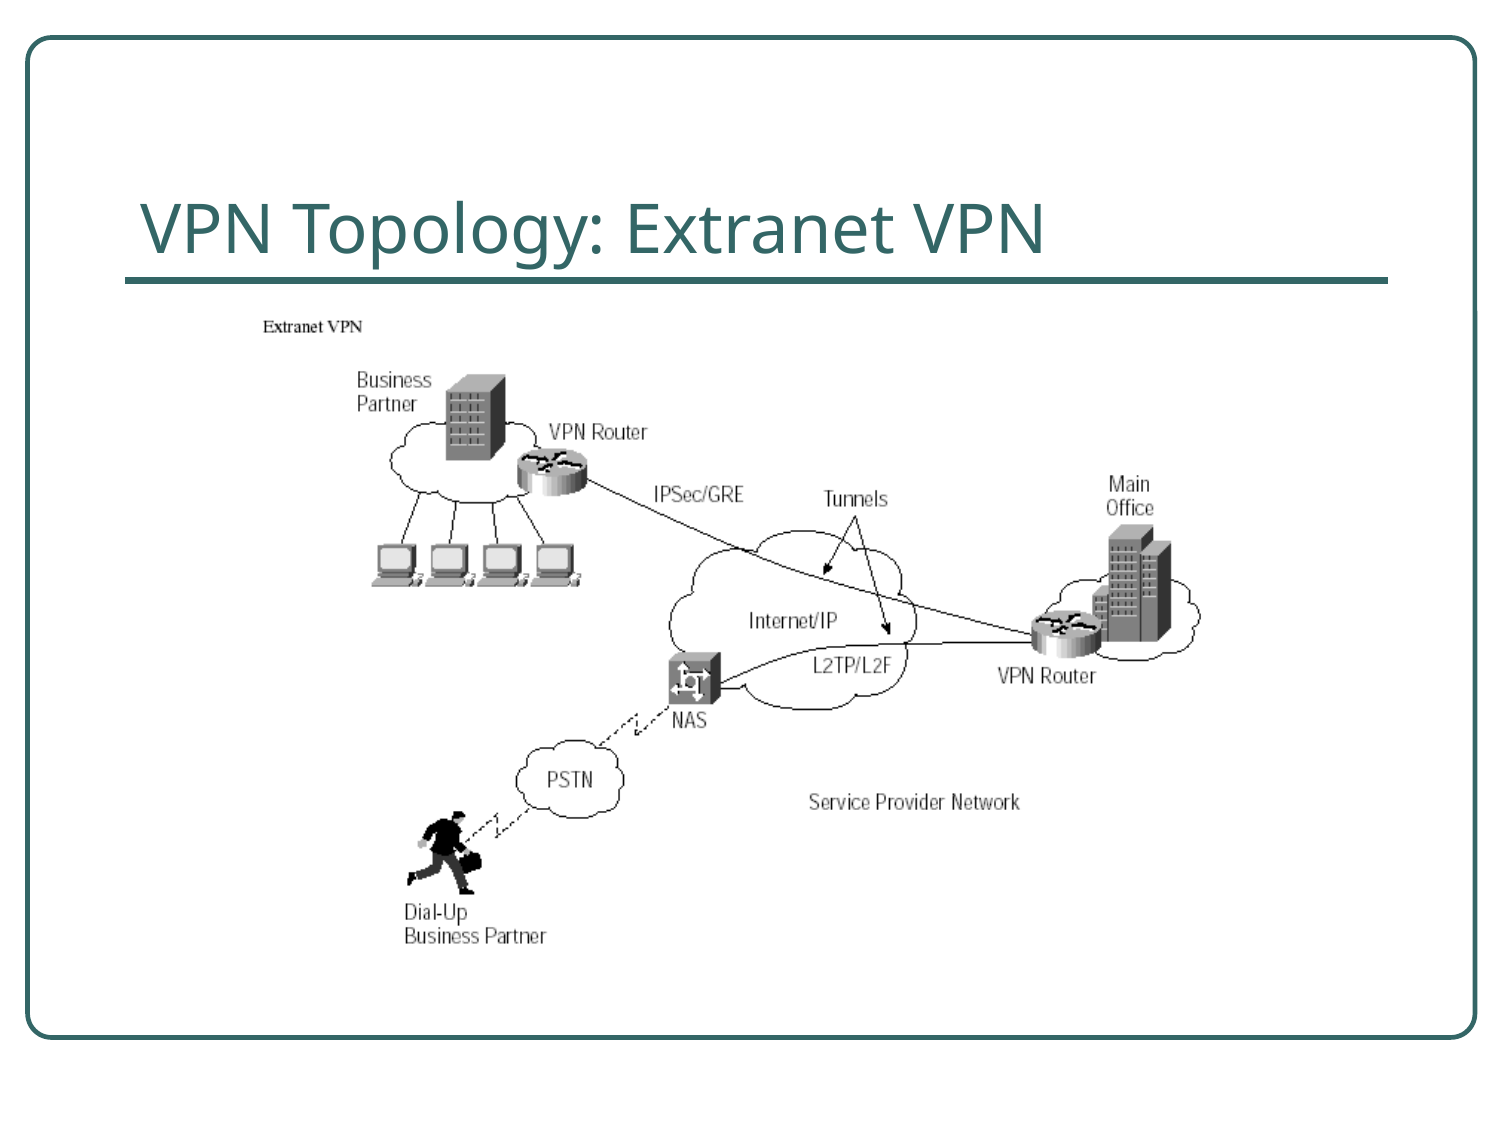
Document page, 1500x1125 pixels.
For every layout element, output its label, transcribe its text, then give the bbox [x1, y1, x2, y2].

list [255, 312, 1257, 976]
title VPN Topology: Extranet VPN [125, 87, 1388, 275]
